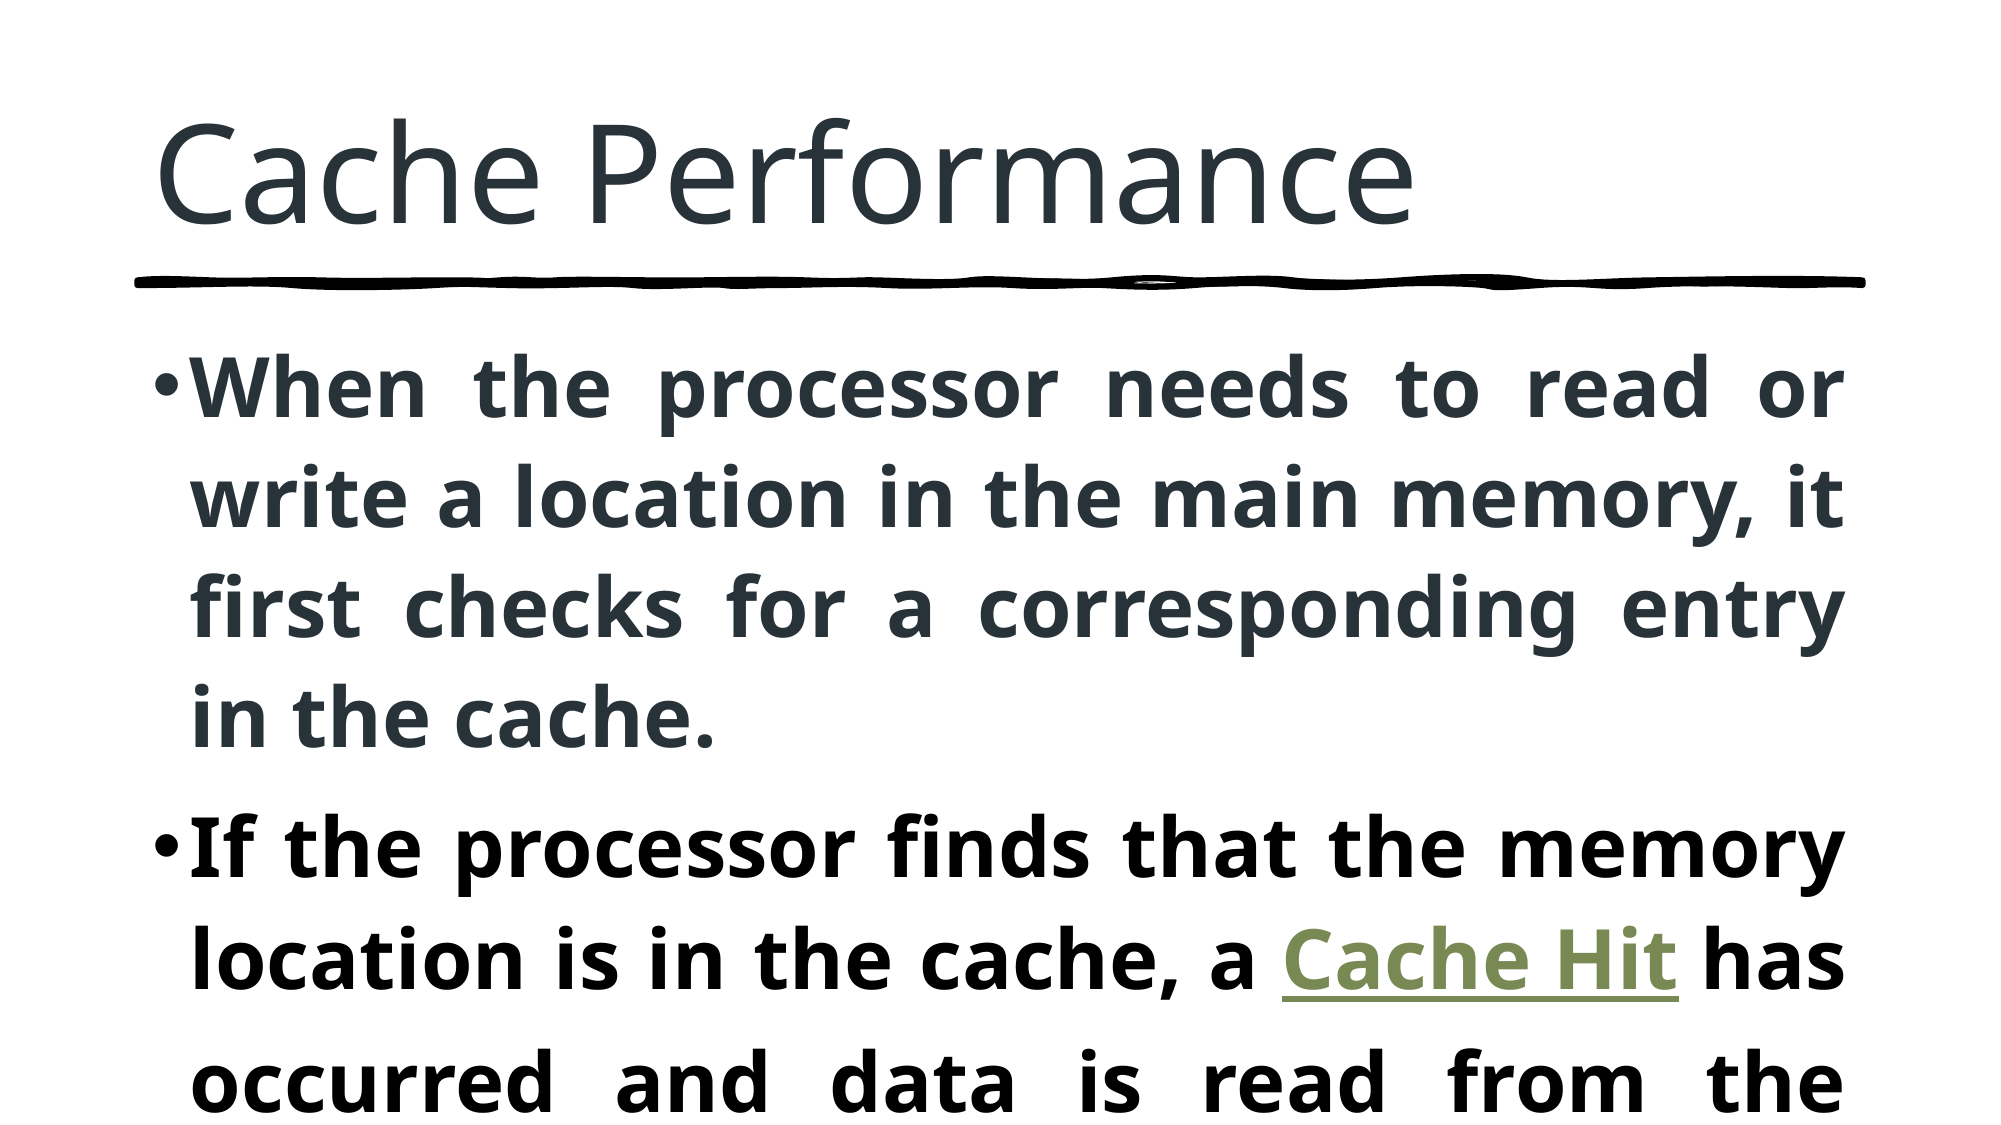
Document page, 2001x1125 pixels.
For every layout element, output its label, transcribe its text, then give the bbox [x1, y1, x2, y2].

list When the processor needs to read or write a location in the main memory, it first checks for a corresponding entry in the cache. If the processor finds that the memory location is in the cache, a Cache Hit has occurred and data is read from the cache. If the processor does not find the memory location in the cache, a cache miss has occurred. For a cache miss, the cache allocates a new entry and copies in data from the main memory, then the request is fulfilled from the contents of the cache. [137, 316, 1863, 1014]
title Cache Performance [137, 59, 1863, 278]
